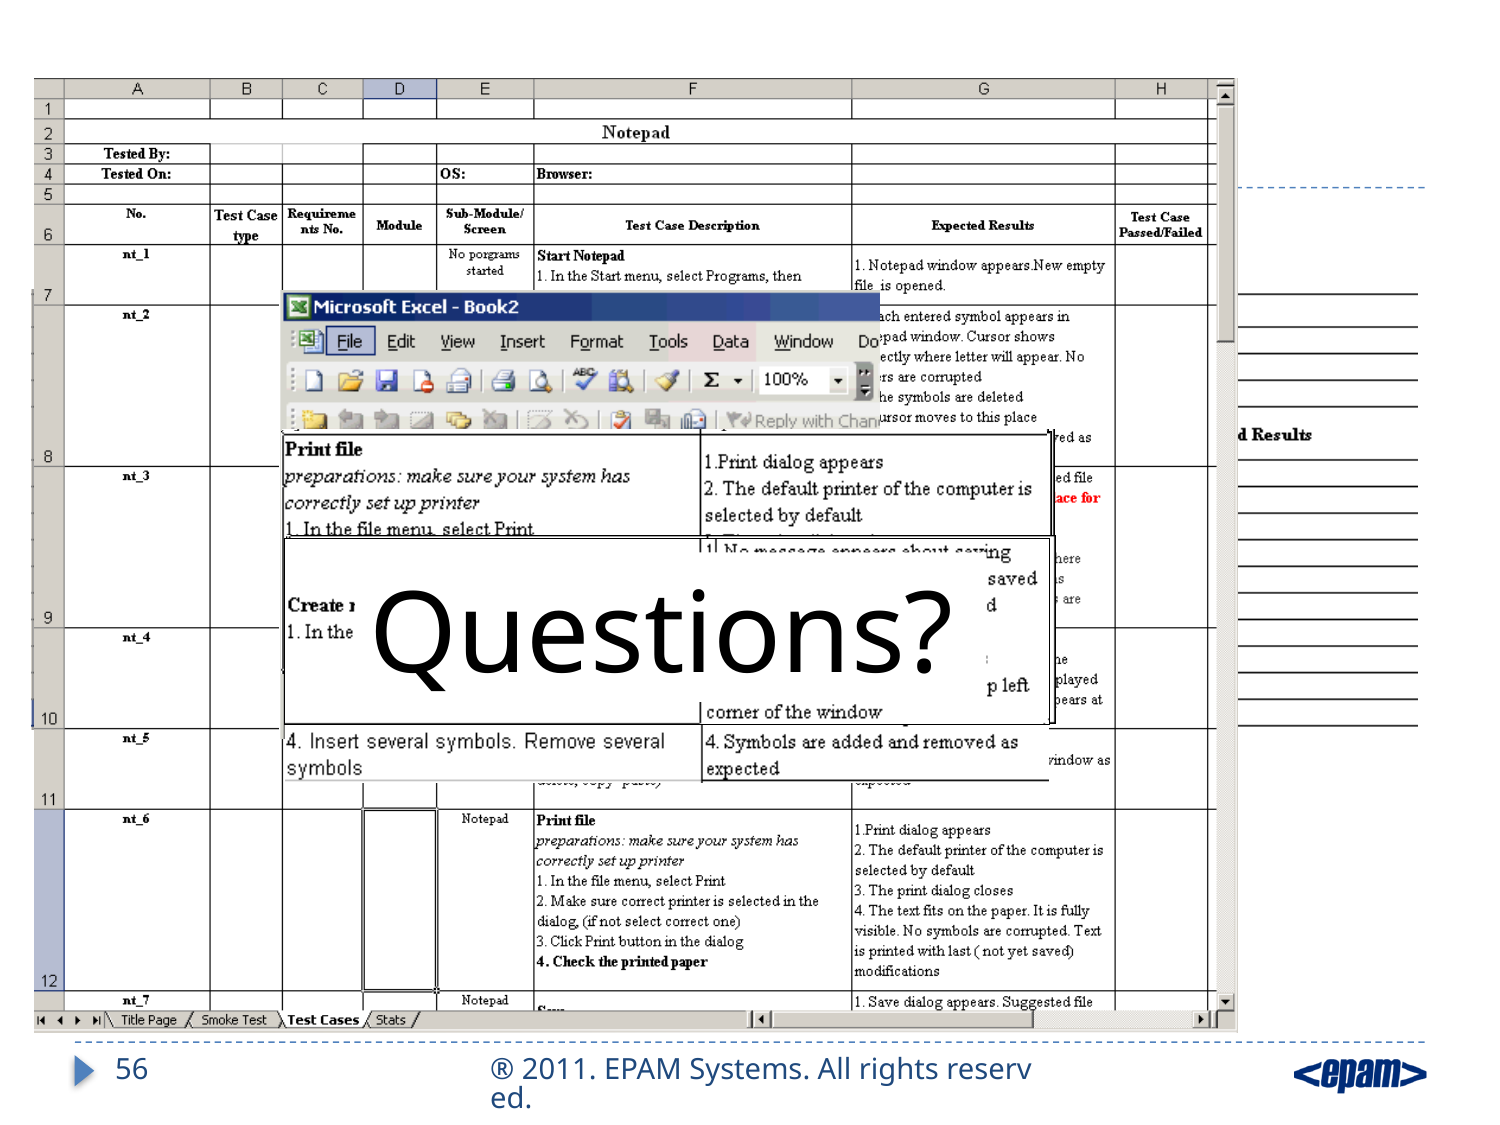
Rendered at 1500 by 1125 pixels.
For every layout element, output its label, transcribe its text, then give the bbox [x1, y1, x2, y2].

text_box Smoke test [138, 25, 1369, 91]
picture [1293, 1058, 1427, 1094]
picture [30, 77, 1418, 1033]
footer ® 2011. EPAM Systems. All rights reserved. [475, 1046, 1051, 1103]
slide_number 56 [100, 1046, 426, 1103]
